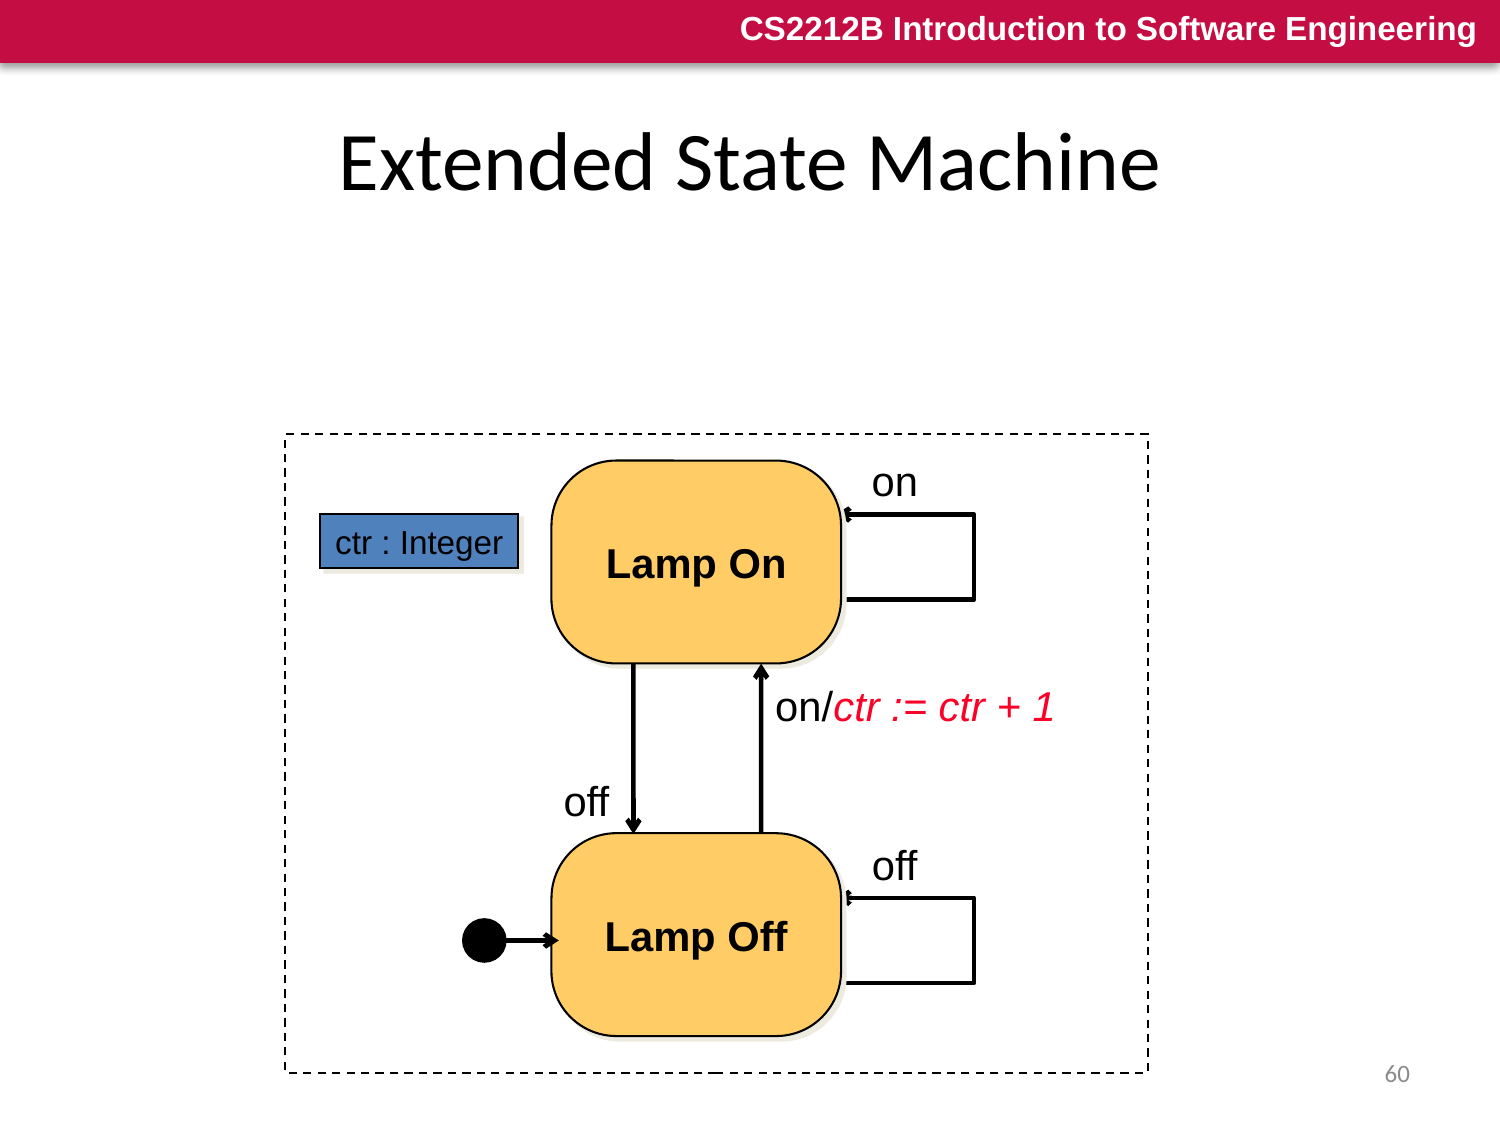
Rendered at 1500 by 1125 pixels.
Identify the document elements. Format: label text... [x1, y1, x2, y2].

slide_number 60 [1074, 1042, 1425, 1103]
title Extended State Machine [112, 99, 1388, 288]
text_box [285, 433, 1148, 1074]
picture [0, 0, 1500, 63]
